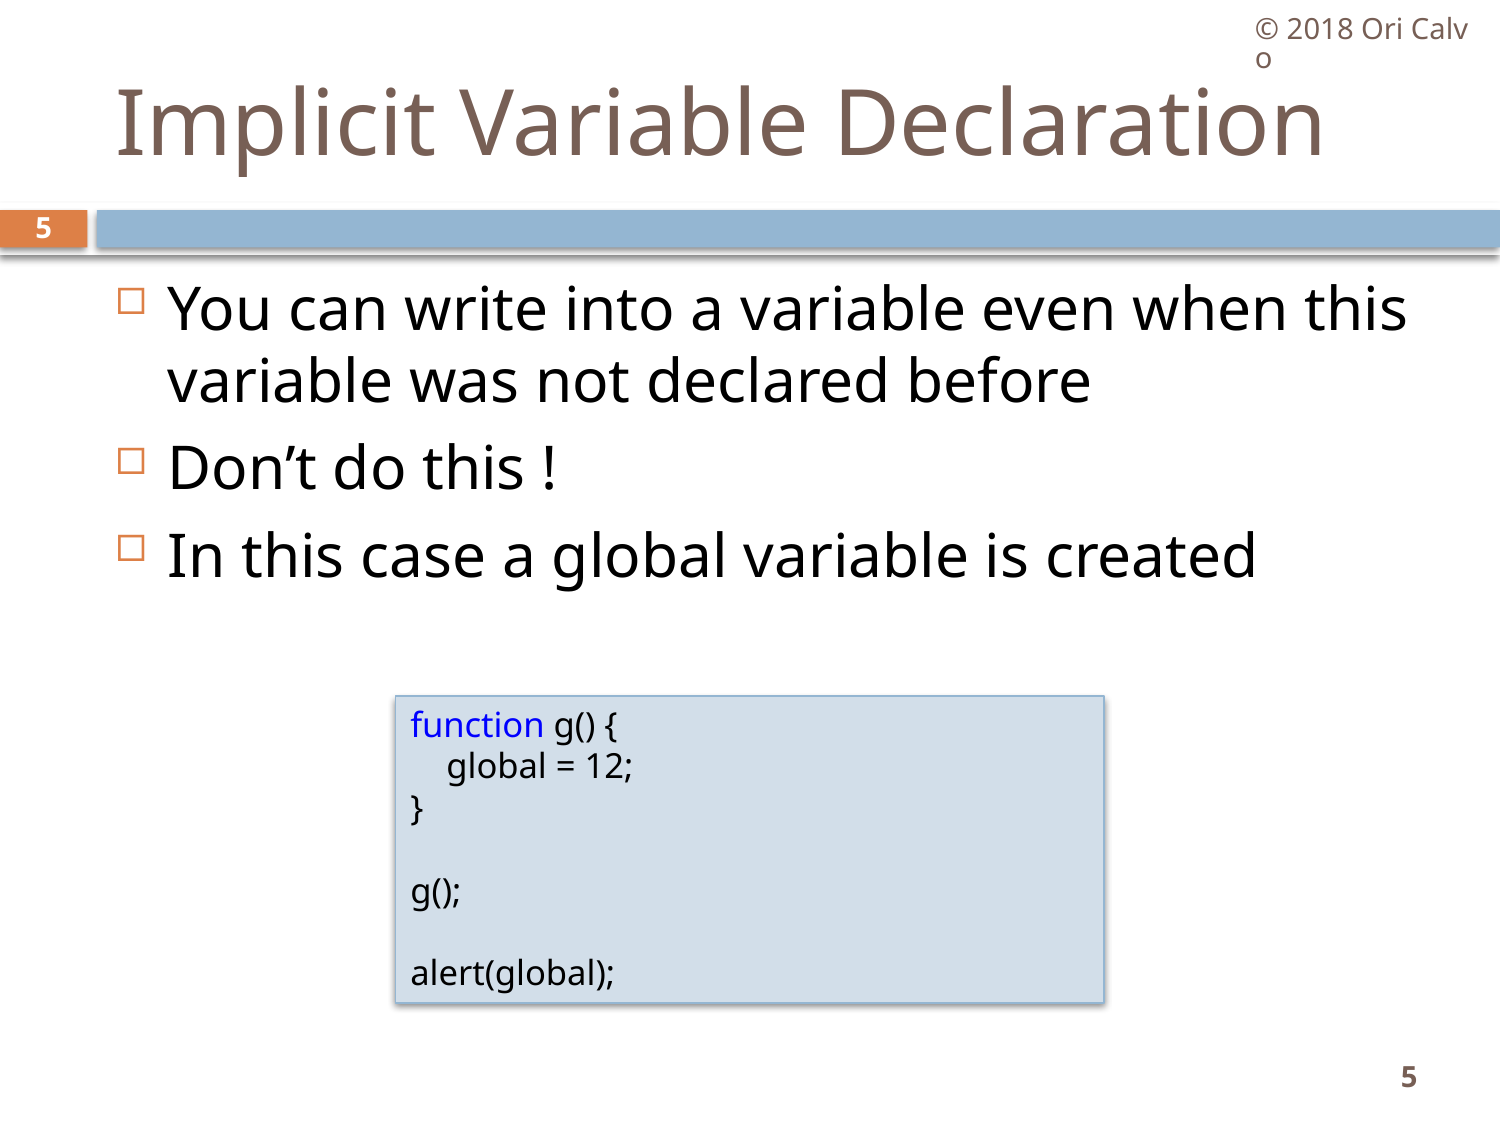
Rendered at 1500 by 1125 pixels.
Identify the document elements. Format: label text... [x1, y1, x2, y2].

title Implicit Variable Declaration [100, 37, 1438, 200]
text_box function g() { global = 12; } g(); alert(global); [395, 695, 1105, 1004]
list You can write into a variable even when this variable was not declared before Don’t do this ! In this case a global variable is created [100, 262, 1438, 787]
slide_number 5 [0, 208, 88, 249]
footer © 2018 Ori Calvo [1240, 0, 1500, 60]
